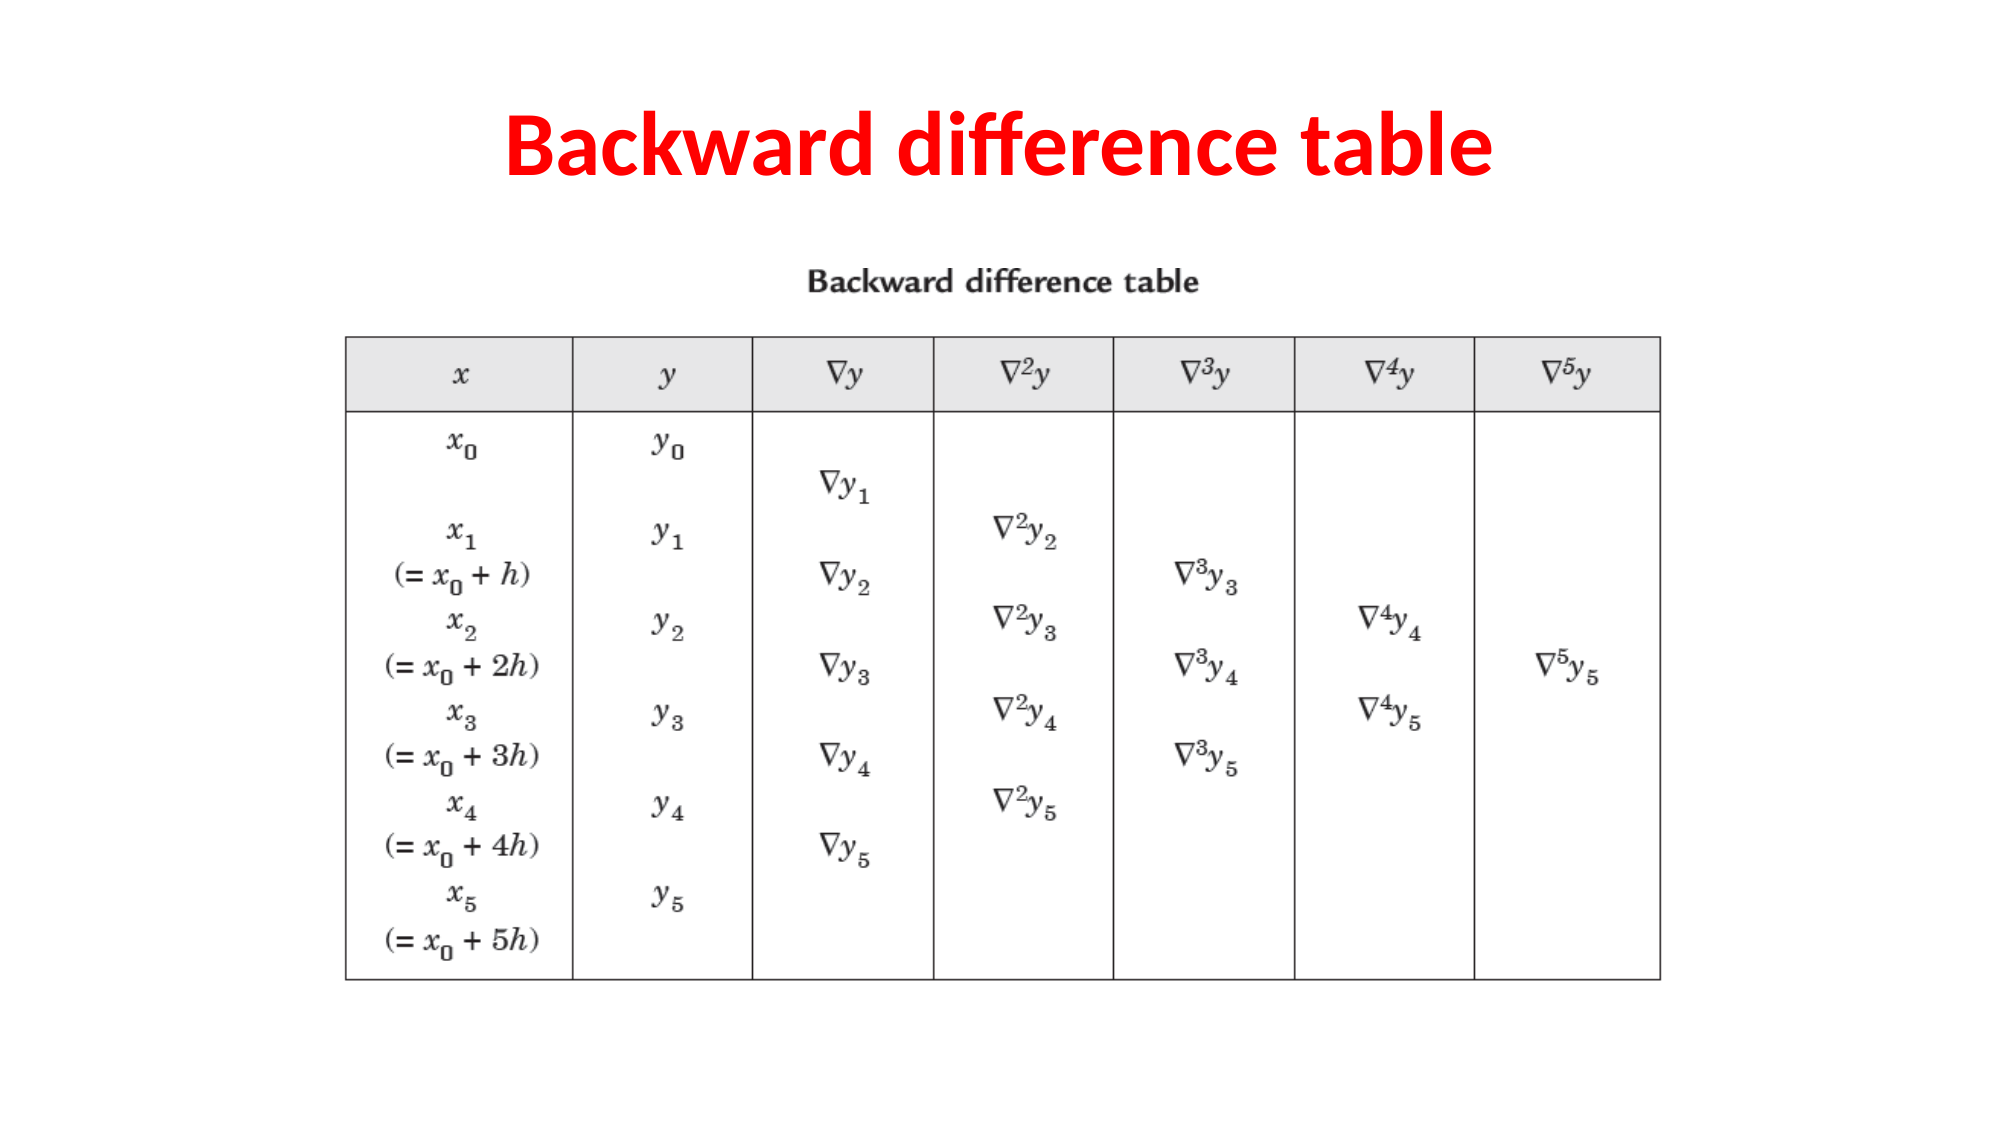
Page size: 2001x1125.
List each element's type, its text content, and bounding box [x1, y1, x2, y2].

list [324, 268, 1676, 1000]
title Backward difference table [99, 45, 1900, 233]
